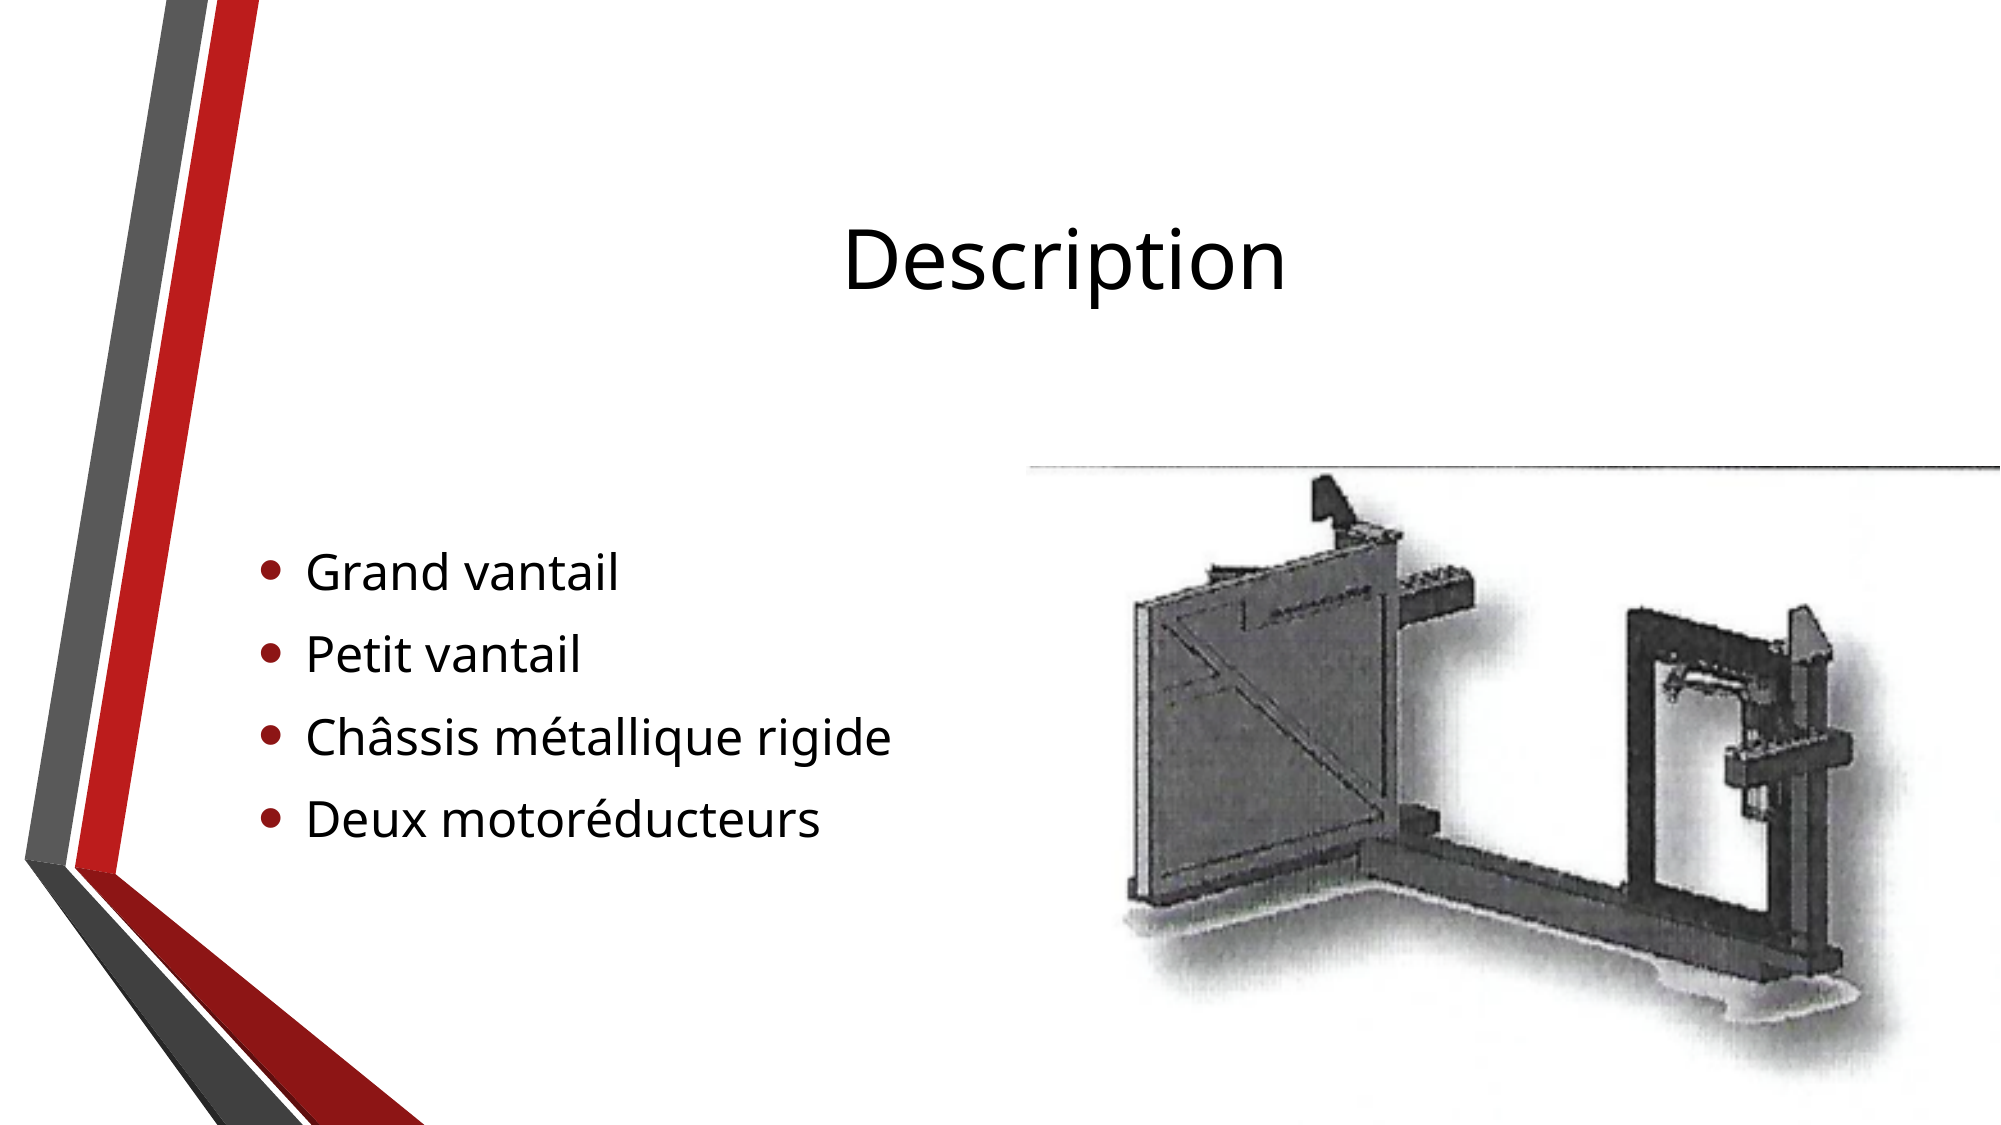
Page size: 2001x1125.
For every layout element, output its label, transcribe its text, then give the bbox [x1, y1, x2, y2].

list Grand vantail Petit vantail Châssis métallique rigide Deux motoréducteurs [243, 437, 1887, 950]
title Description [243, 112, 1887, 400]
picture [1025, 465, 2000, 1125]
